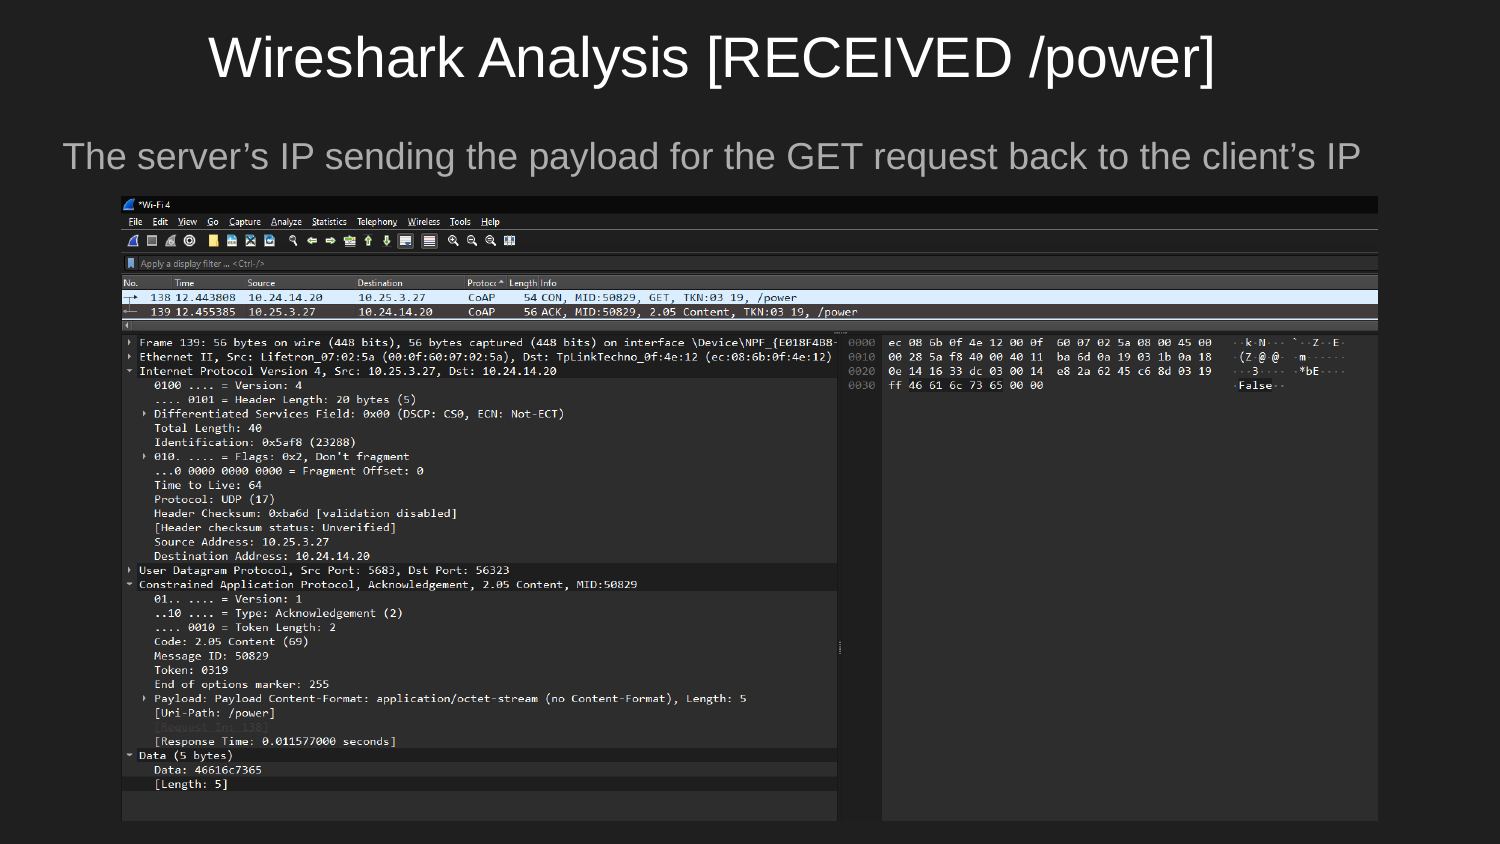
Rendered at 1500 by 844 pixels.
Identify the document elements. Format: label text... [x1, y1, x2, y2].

title Wireshark Analysis [RECEIVED /power] [13, 10, 1412, 105]
picture [121, 196, 1379, 821]
list The server’s IP sending the payload for the GET request back to the client’s IP [13, 114, 1412, 675]
